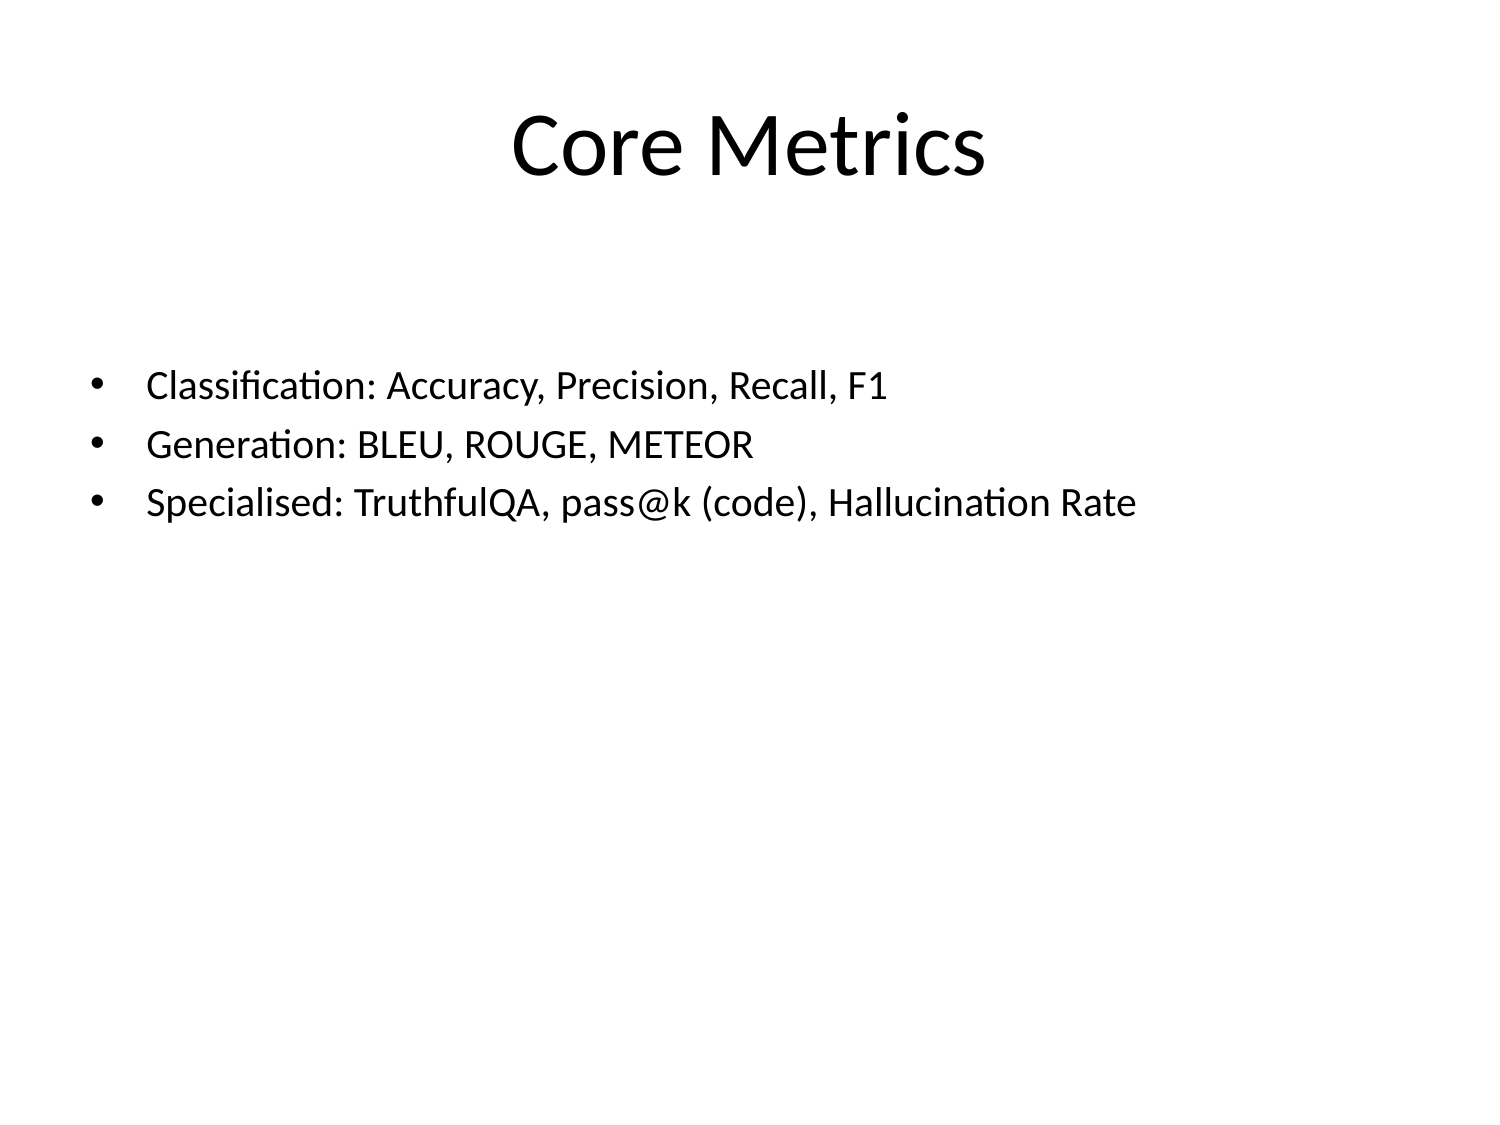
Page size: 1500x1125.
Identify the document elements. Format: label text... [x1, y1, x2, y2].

title Core Metrics [75, 45, 1425, 233]
list Classification: Accuracy, Precision, Recall, F1 Generation: BLEU, ROUGE, METEOR Specialised: TruthfulQA, pass@k (code), Hallucination Rate [75, 262, 1425, 1005]
